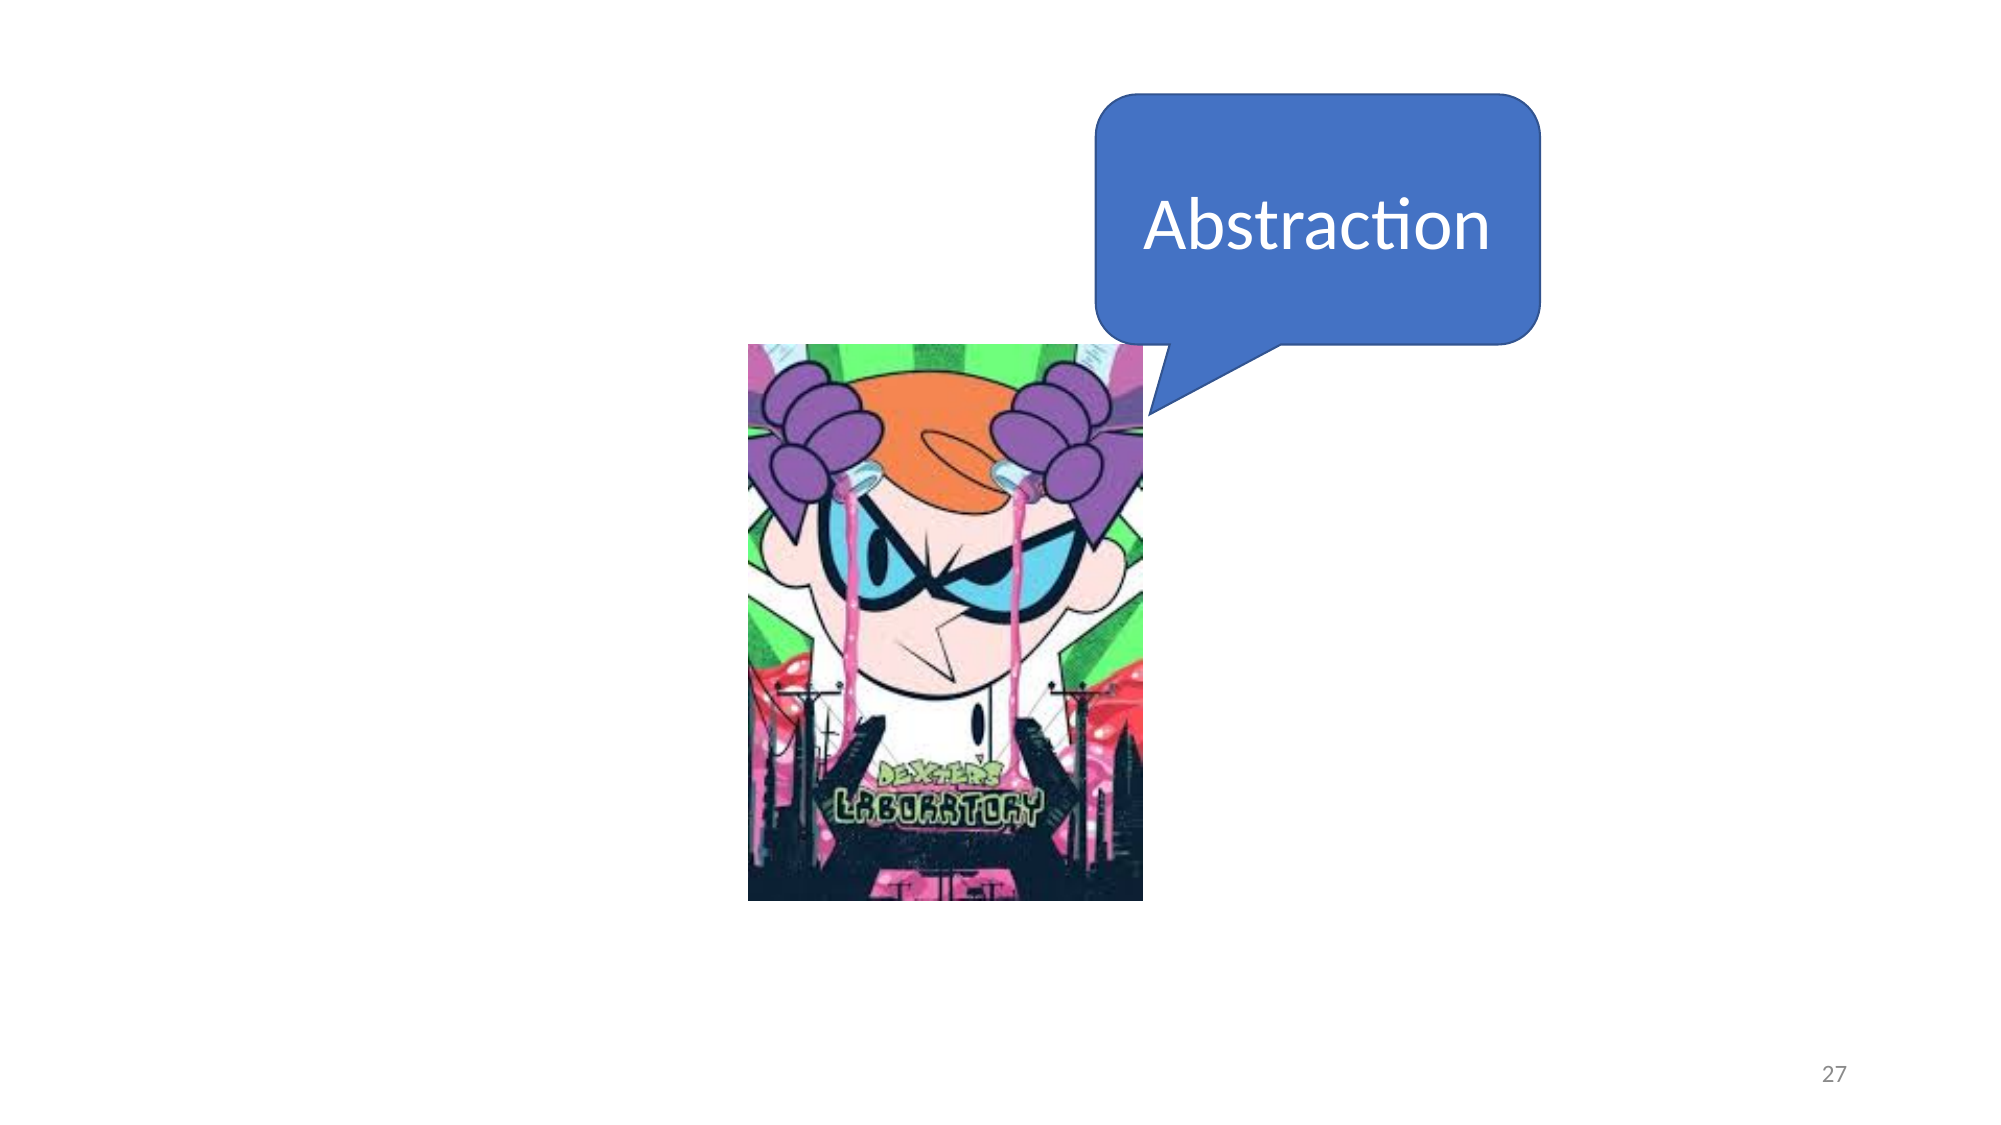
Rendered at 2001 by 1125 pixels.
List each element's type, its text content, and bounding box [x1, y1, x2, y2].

text_box Abstraction [1094, 93, 1542, 417]
picture [748, 344, 1143, 901]
slide_number 27 [1412, 1042, 1863, 1103]
